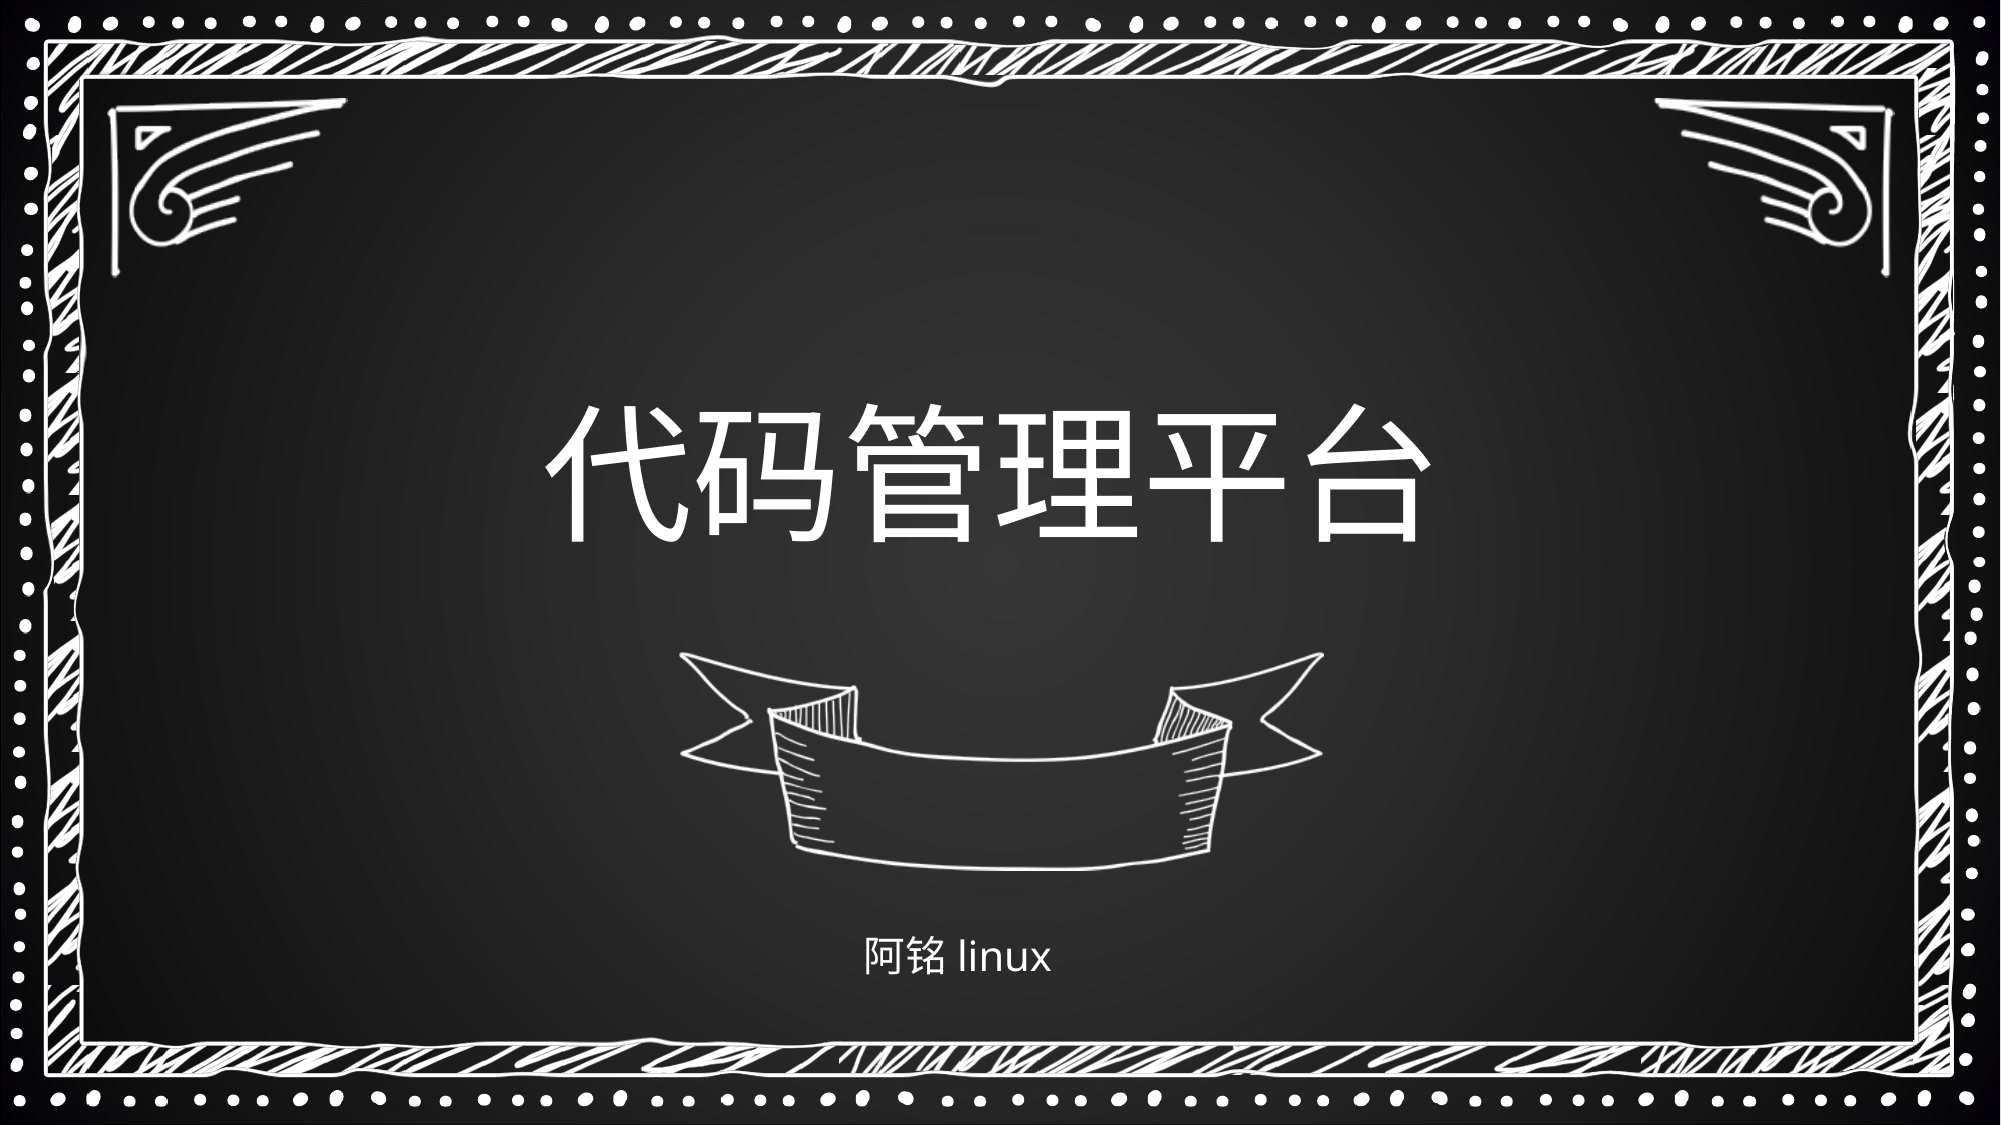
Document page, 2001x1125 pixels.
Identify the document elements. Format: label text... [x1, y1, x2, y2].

text_box 代码管理平台 [456, 372, 1529, 568]
picture [0, 0, 2001, 1125]
text_box 阿铭linux [856, 917, 1173, 988]
